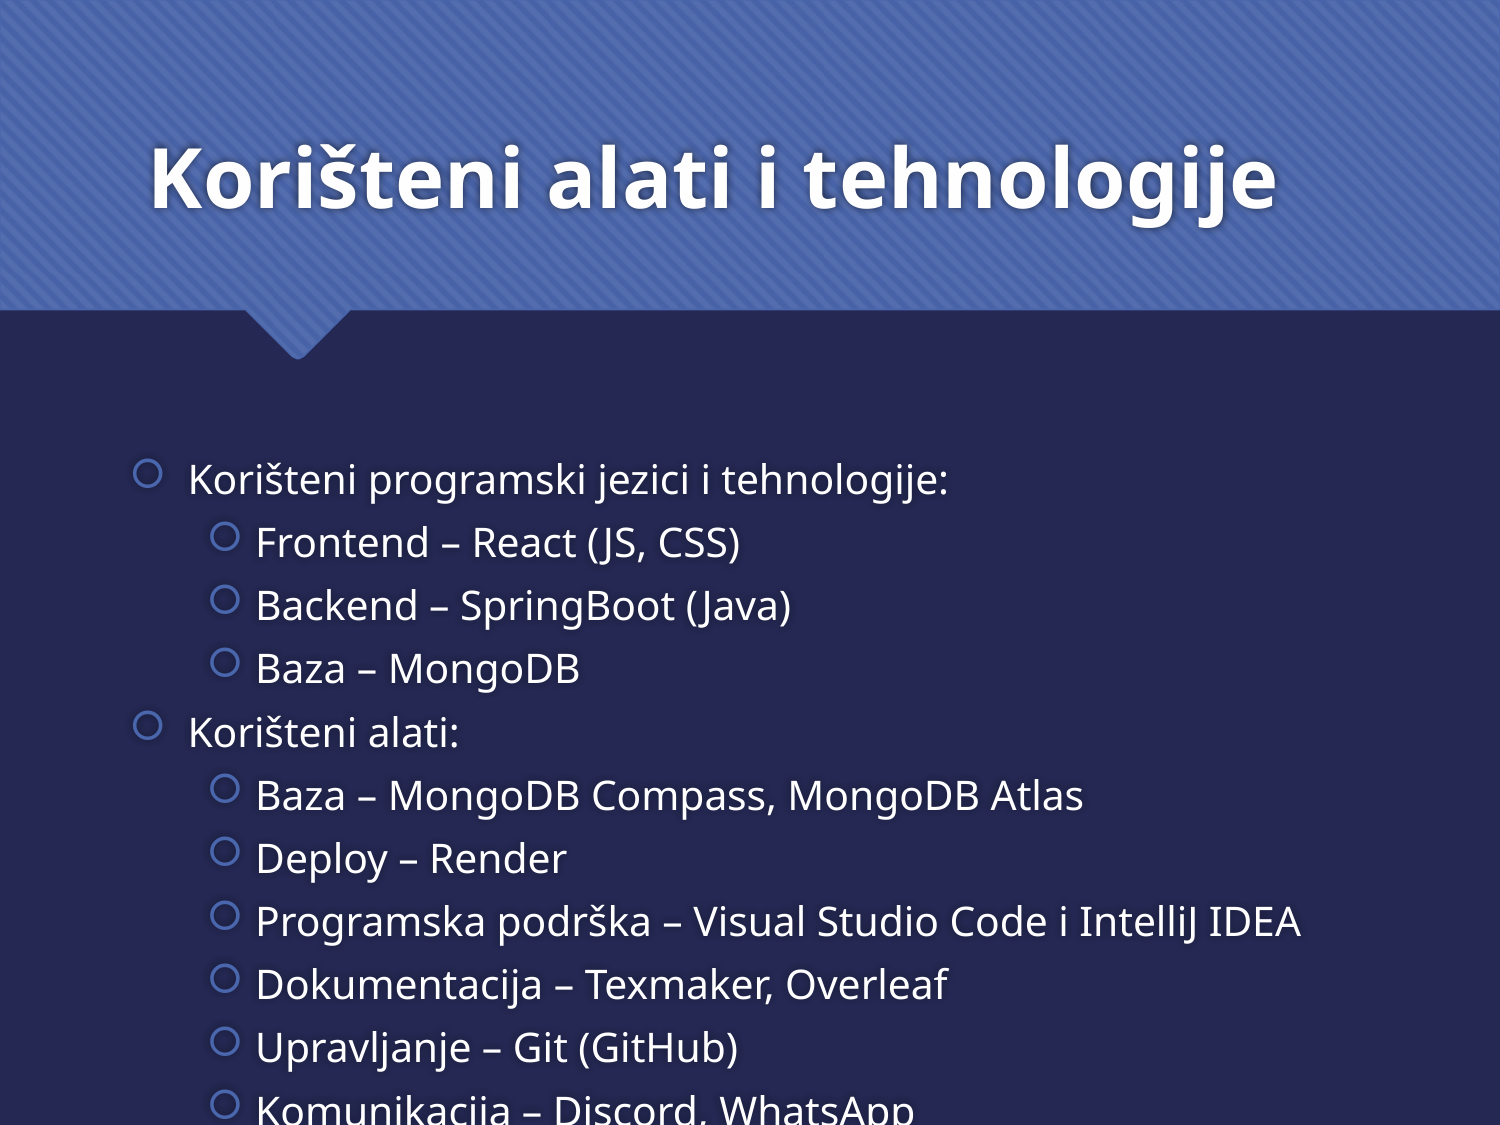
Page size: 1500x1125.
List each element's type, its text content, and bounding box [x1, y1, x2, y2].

title Korišteni alati i tehnologije [132, 73, 1368, 233]
list Korišteni programski jezici i tehnologije: Frontend – React (JS, CSS) Backend – SpringBoot (Java) Baza – MongoDB Korišteni alati: Baza – MongoDB Compass, MongoDB Atlas Deploy – Render Programska podrška – Visual Studio Code i IntelliJ IDEA Dokumentacija – Texmaker, Overleaf Upravljanje – Git (GitHub) Komunikacija – Discord, WhatsApp [114, 446, 1477, 1125]
